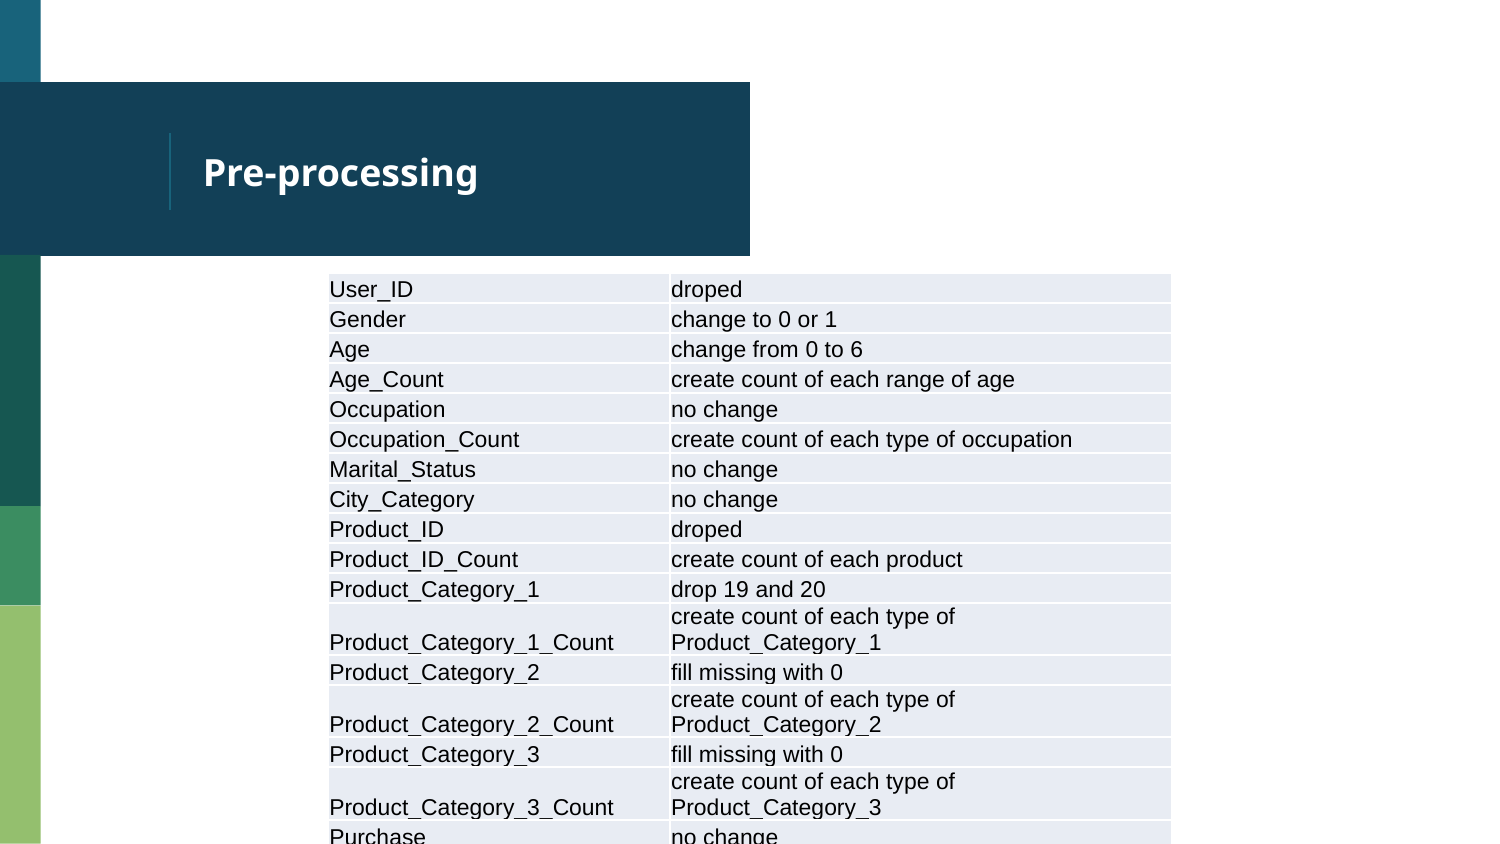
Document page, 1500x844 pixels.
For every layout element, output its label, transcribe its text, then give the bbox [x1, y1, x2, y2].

table_cell drop 19 and 20 [671, 574, 1171, 602]
table_cell no change [671, 454, 1171, 482]
table_cell Product_Category_3_Count [329, 768, 669, 819]
table_header User_ID [329, 274, 669, 302]
table_cell Product_Category_1_Count [329, 604, 669, 654]
table_cell create count of each type of Product_Category_2 [671, 686, 1171, 736]
table_cell Occupation_Count [329, 424, 669, 452]
table_cell change to 0 or 1 [671, 304, 1171, 332]
table_cell Product_Category_2_Count [329, 686, 669, 736]
table_cell change from 0 to 6 [671, 334, 1171, 362]
table_header droped [671, 274, 1171, 302]
table_cell create count of each range of age [671, 364, 1171, 392]
table_cell Product_Category_1 [329, 574, 669, 602]
table_cell Product_ID [329, 514, 669, 542]
table_cell Age_Count [329, 364, 669, 392]
table_cell droped [671, 514, 1171, 542]
table_cell Occupation [329, 394, 669, 422]
table_cell Product_Category_2 [329, 656, 669, 684]
table_cell Gender [329, 304, 669, 332]
table_cell Product_Category_3 [329, 738, 669, 766]
table_cell Marital_Status [329, 454, 669, 482]
table_cell fill missing with 0 [671, 656, 1171, 684]
table_cell create count of each type of Product_Category_3 [671, 768, 1171, 819]
title Pre-processing [187, 87, 715, 256]
table_cell create count of each type of occupation [671, 424, 1171, 452]
table_cell Purchase [329, 821, 669, 844]
table_cell Age [329, 334, 669, 362]
table_cell create count of each product [671, 544, 1171, 572]
table_cell no change [671, 394, 1171, 422]
table_cell no change [671, 821, 1171, 844]
table_cell City_Category [329, 484, 669, 512]
table_cell no change [671, 484, 1171, 512]
table_cell Product_ID_Count [329, 544, 669, 572]
table_cell create count of each type of Product_Category_1 [671, 604, 1171, 654]
table_cell fill missing with 0 [671, 738, 1171, 766]
